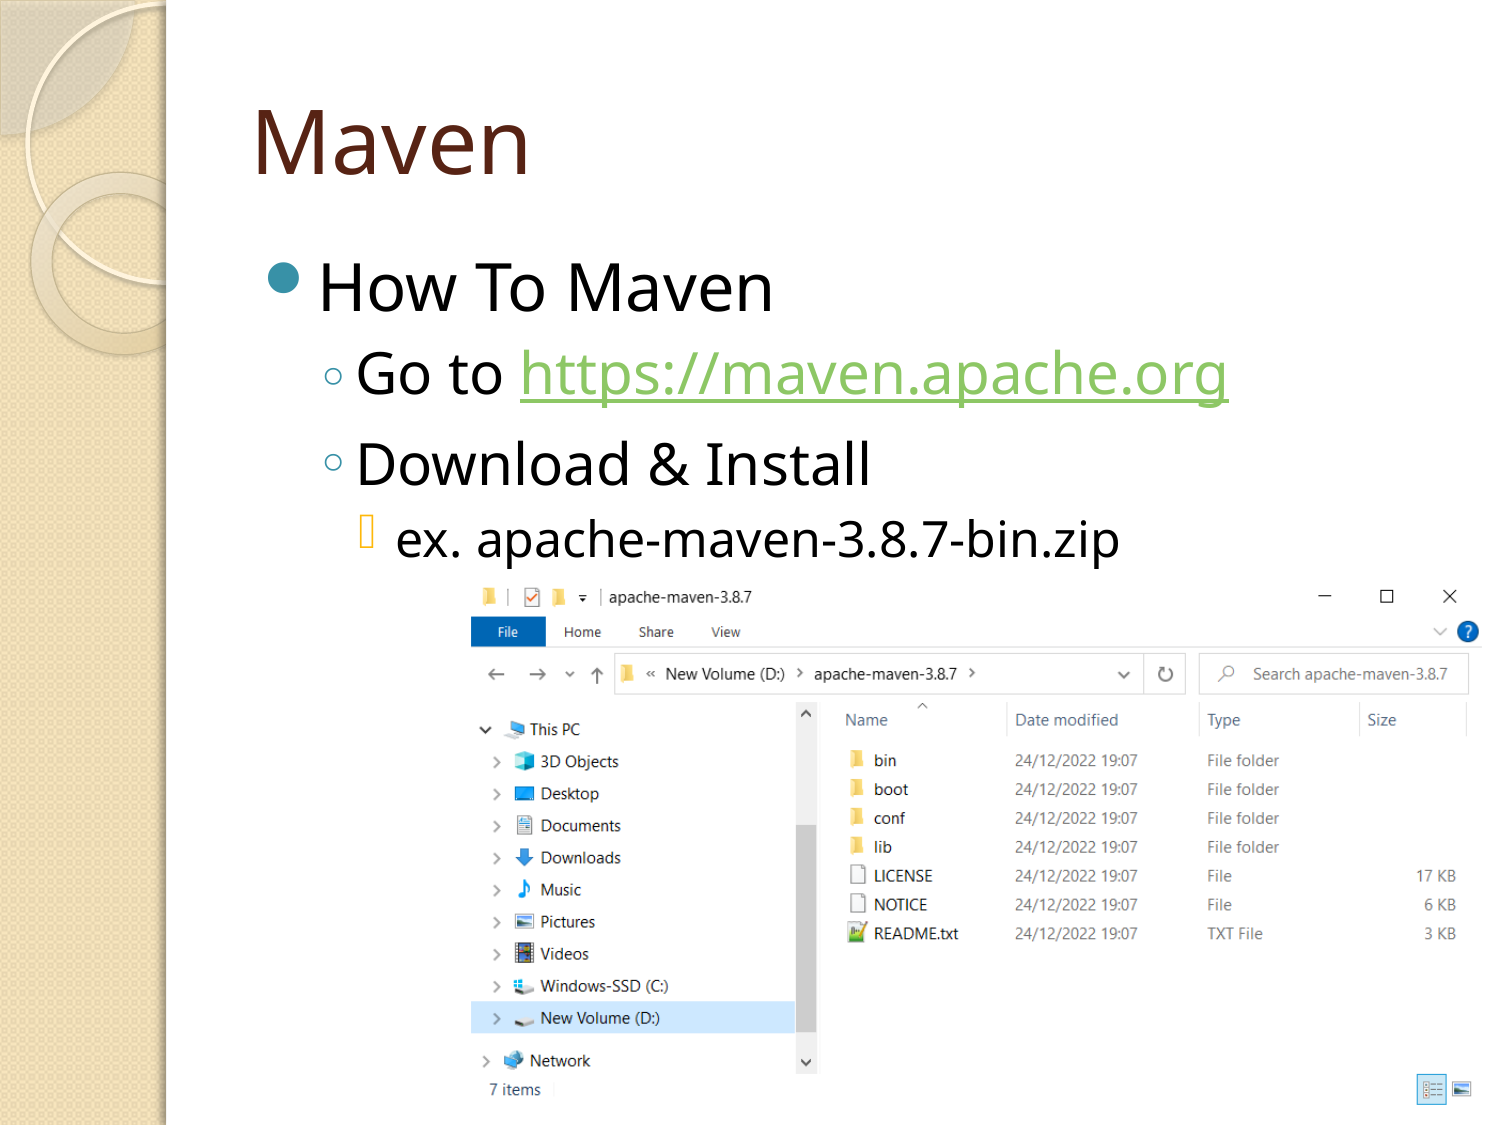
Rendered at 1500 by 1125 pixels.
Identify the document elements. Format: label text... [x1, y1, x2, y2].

title Maven [235, 45, 1466, 233]
picture [470, 576, 1483, 1107]
list How To Maven Go to https://maven.apache.org Download & Install ex. apache-maven-3.8.7-bin.zip [235, 237, 1466, 1025]
